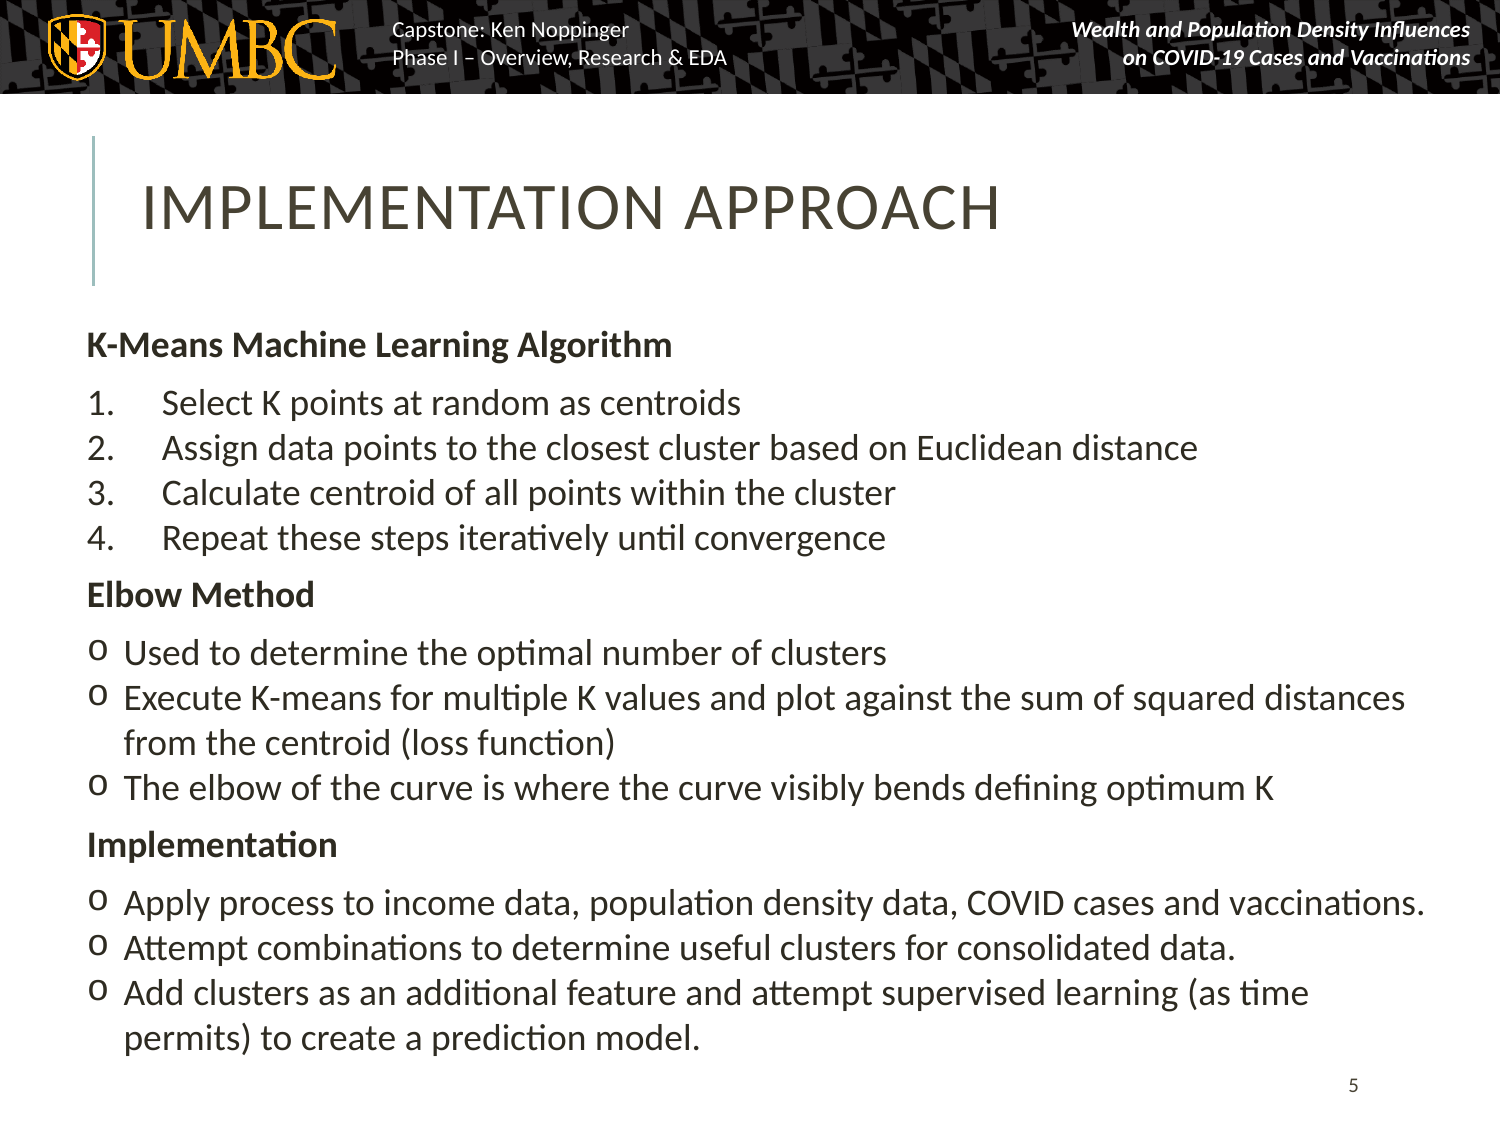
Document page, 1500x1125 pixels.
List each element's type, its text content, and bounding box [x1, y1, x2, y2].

list K-Means Machine Learning Algorithm Select K points at random as centroids Assign data points to the closest cluster based on Euclidean distance Calculate centroid of all points within the cluster Repeat these steps iteratively until convergence Elbow Method Used to determine the optimal number of clusters Execute K-means for multiple K values and plot against the sum of squared distances from the centroid (loss function) The elbow of the curve is where the curve visibly bends defining optimum K Implementation Apply process to income data, population density data, COVID cases and vaccinations. Attempt combinations to determine useful clusters for consolidated data. Add clusters as an additional feature and attempt supervised learning (as time permits) to create a prediction model. [78, 312, 1438, 1079]
slide_number 5 [1333, 1061, 1454, 1107]
picture [0, 0, 1500, 94]
title Implementation Approach [126, 135, 1322, 286]
